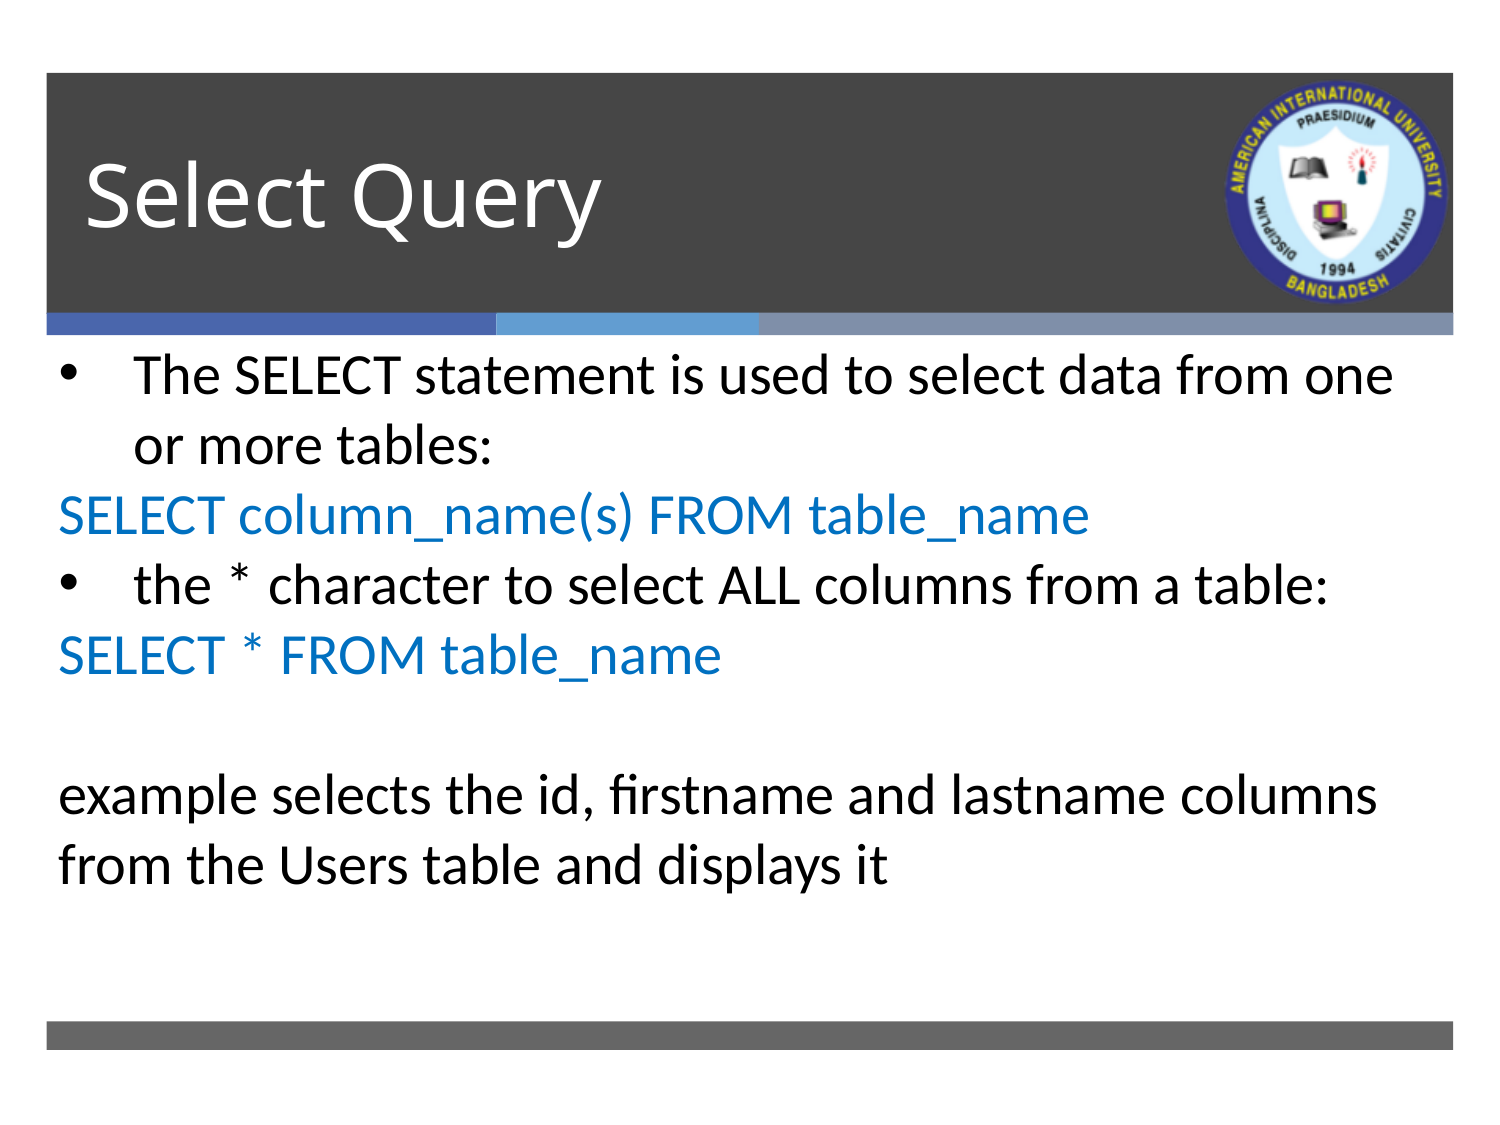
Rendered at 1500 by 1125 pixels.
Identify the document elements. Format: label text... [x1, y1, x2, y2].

text_box The SELECT statement is used to select data from one or more tables: SELECT column_name(s) FROM table_name the * character to select ALL columns from a table: SELECT * FROM table_name example selects the id, firstname and lastname columns from the Users table and displays it [43, 328, 1447, 904]
picture [1220, 75, 1454, 310]
title Select Query [69, 73, 1351, 253]
